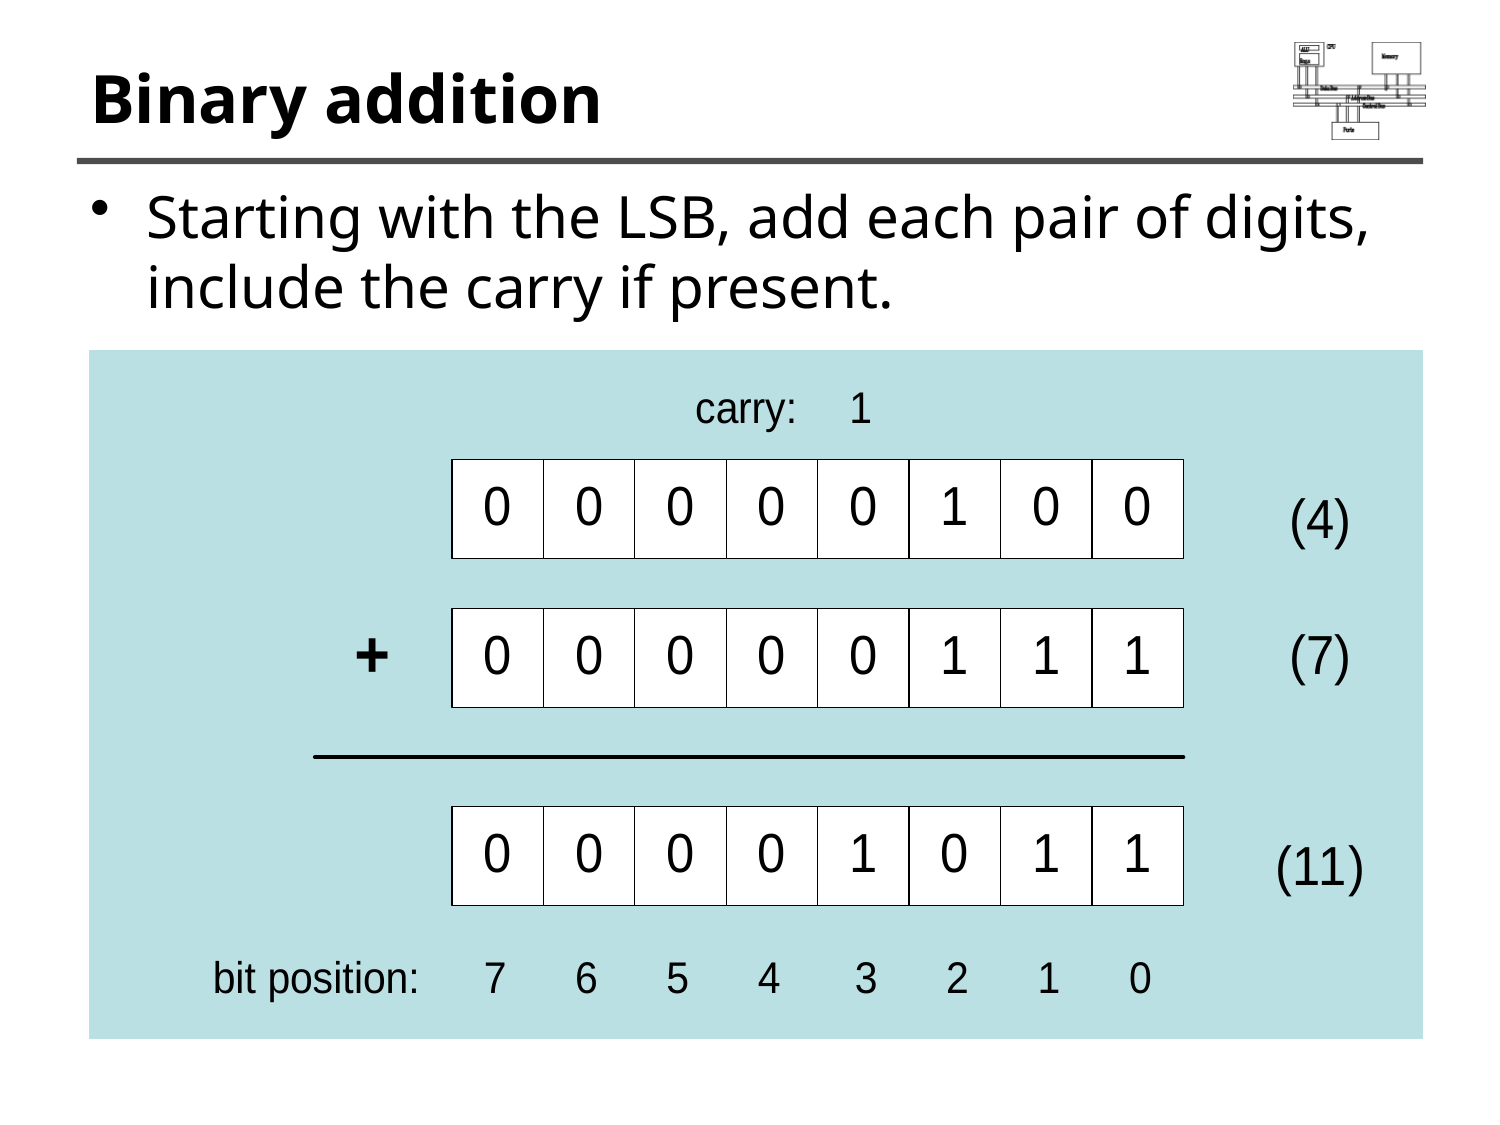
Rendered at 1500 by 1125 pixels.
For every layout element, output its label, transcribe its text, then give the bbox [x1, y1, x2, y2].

title Binary addition [74, 44, 1426, 150]
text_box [88, 349, 1424, 1039]
picture [1293, 42, 1430, 140]
list Starting with the LSB, add each pair of digits, include the carry if present. [74, 172, 1426, 341]
